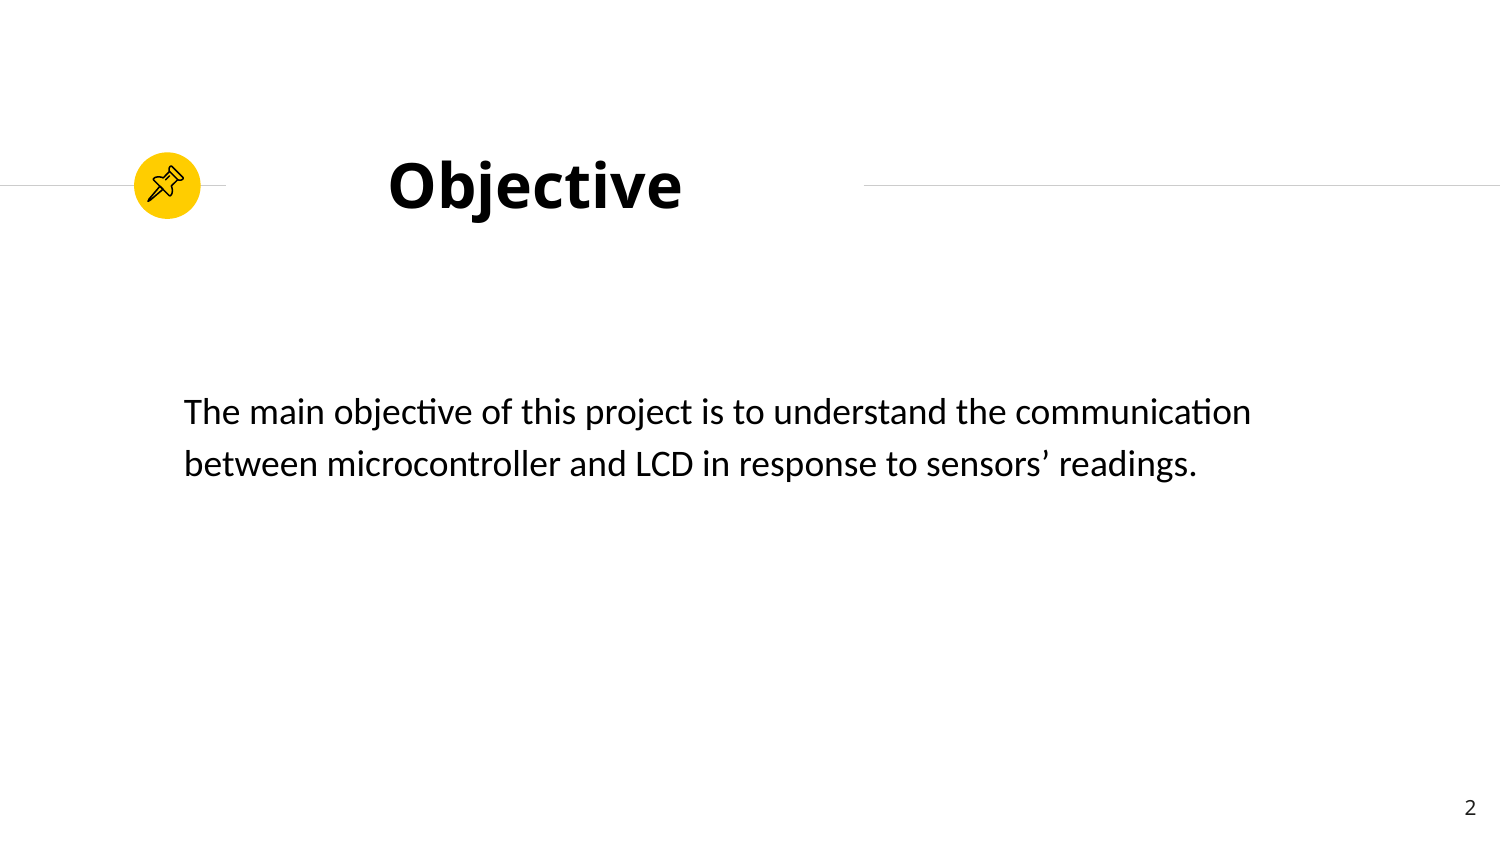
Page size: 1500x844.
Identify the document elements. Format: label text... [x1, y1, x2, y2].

text_box Objective [228, 130, 859, 236]
slide_number ‹#› [1401, 779, 1492, 844]
list The main objective of this project is to understand the communication between microcontroller and LCD in response to sensors’ readings. [168, 365, 1411, 587]
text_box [147, 165, 184, 202]
